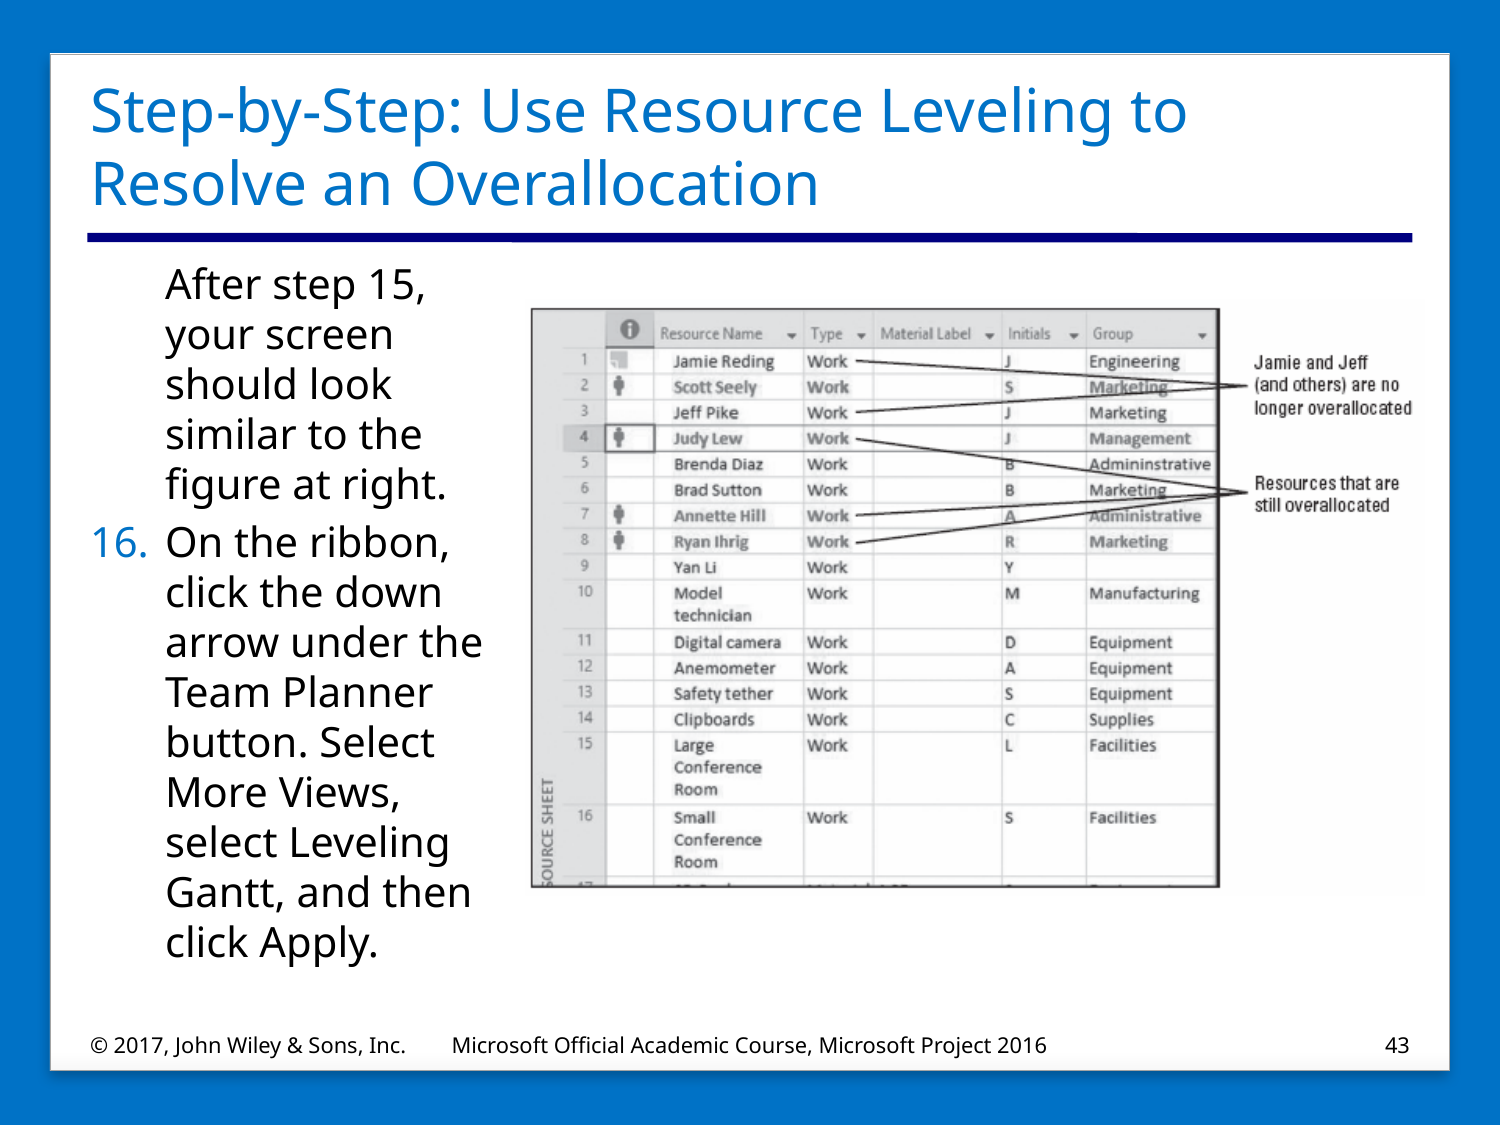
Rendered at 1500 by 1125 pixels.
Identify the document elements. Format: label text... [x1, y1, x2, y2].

footer Microsoft Official Academic Course, Microsoft Project 2016 [431, 1024, 1069, 1103]
slide_number 43 [1074, 1024, 1426, 1103]
slide_number © 2017, John Wiley & Sons, Inc. [74, 1024, 426, 1103]
list After step 15, your screen should look similar to the figure at right. On the ribbon, click the down arrow under the Team Planner button. Select More Views, select Leveling Gantt, and then click Apply. [75, 249, 500, 1063]
picture [524, 299, 1426, 896]
title Step-by-Step: Use Resource Leveling to Resolve an Overallocation [74, 74, 1426, 226]
